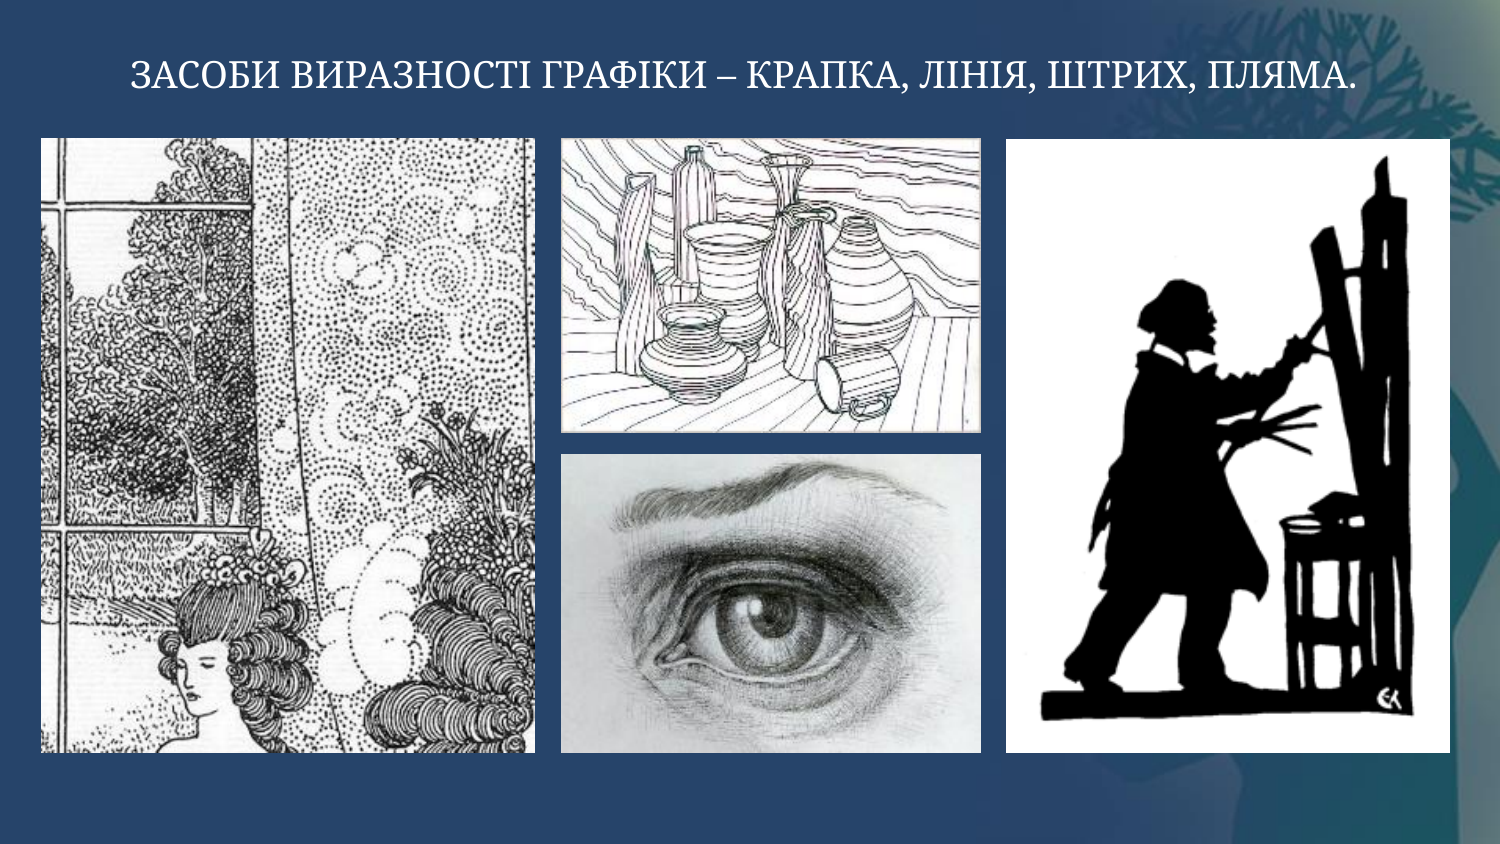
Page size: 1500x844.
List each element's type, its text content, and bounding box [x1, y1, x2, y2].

text_box ЗАСОБИ ВИРАЗНОСТІ ГРАФІКИ – КРАПКА, ЛІНІЯ, ШТРИХ, ПЛЯМА. [29, 43, 1459, 104]
picture [0, 0, 1500, 844]
